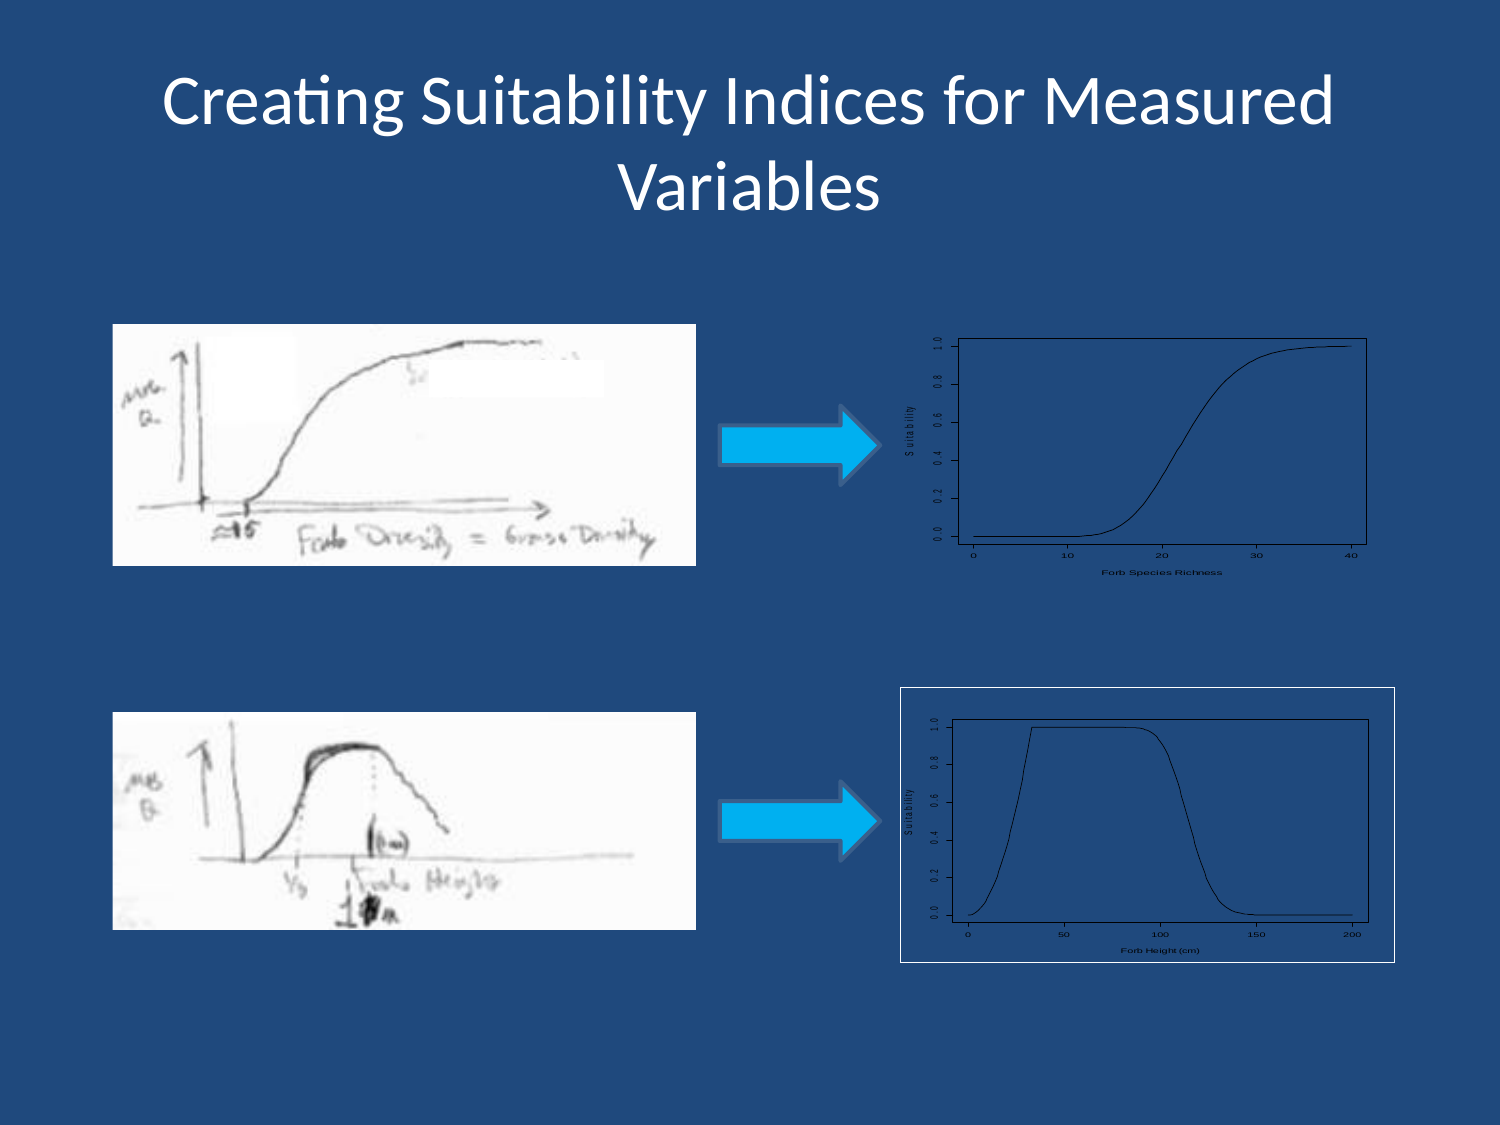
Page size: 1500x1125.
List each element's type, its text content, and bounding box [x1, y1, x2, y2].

text_box [717, 779, 883, 863]
picture [112, 712, 697, 930]
picture [899, 305, 1397, 585]
text_box [717, 403, 883, 487]
picture [899, 687, 1396, 963]
picture [112, 324, 697, 566]
title Creating Suitability Indices for Measured Variables [75, 45, 1425, 233]
